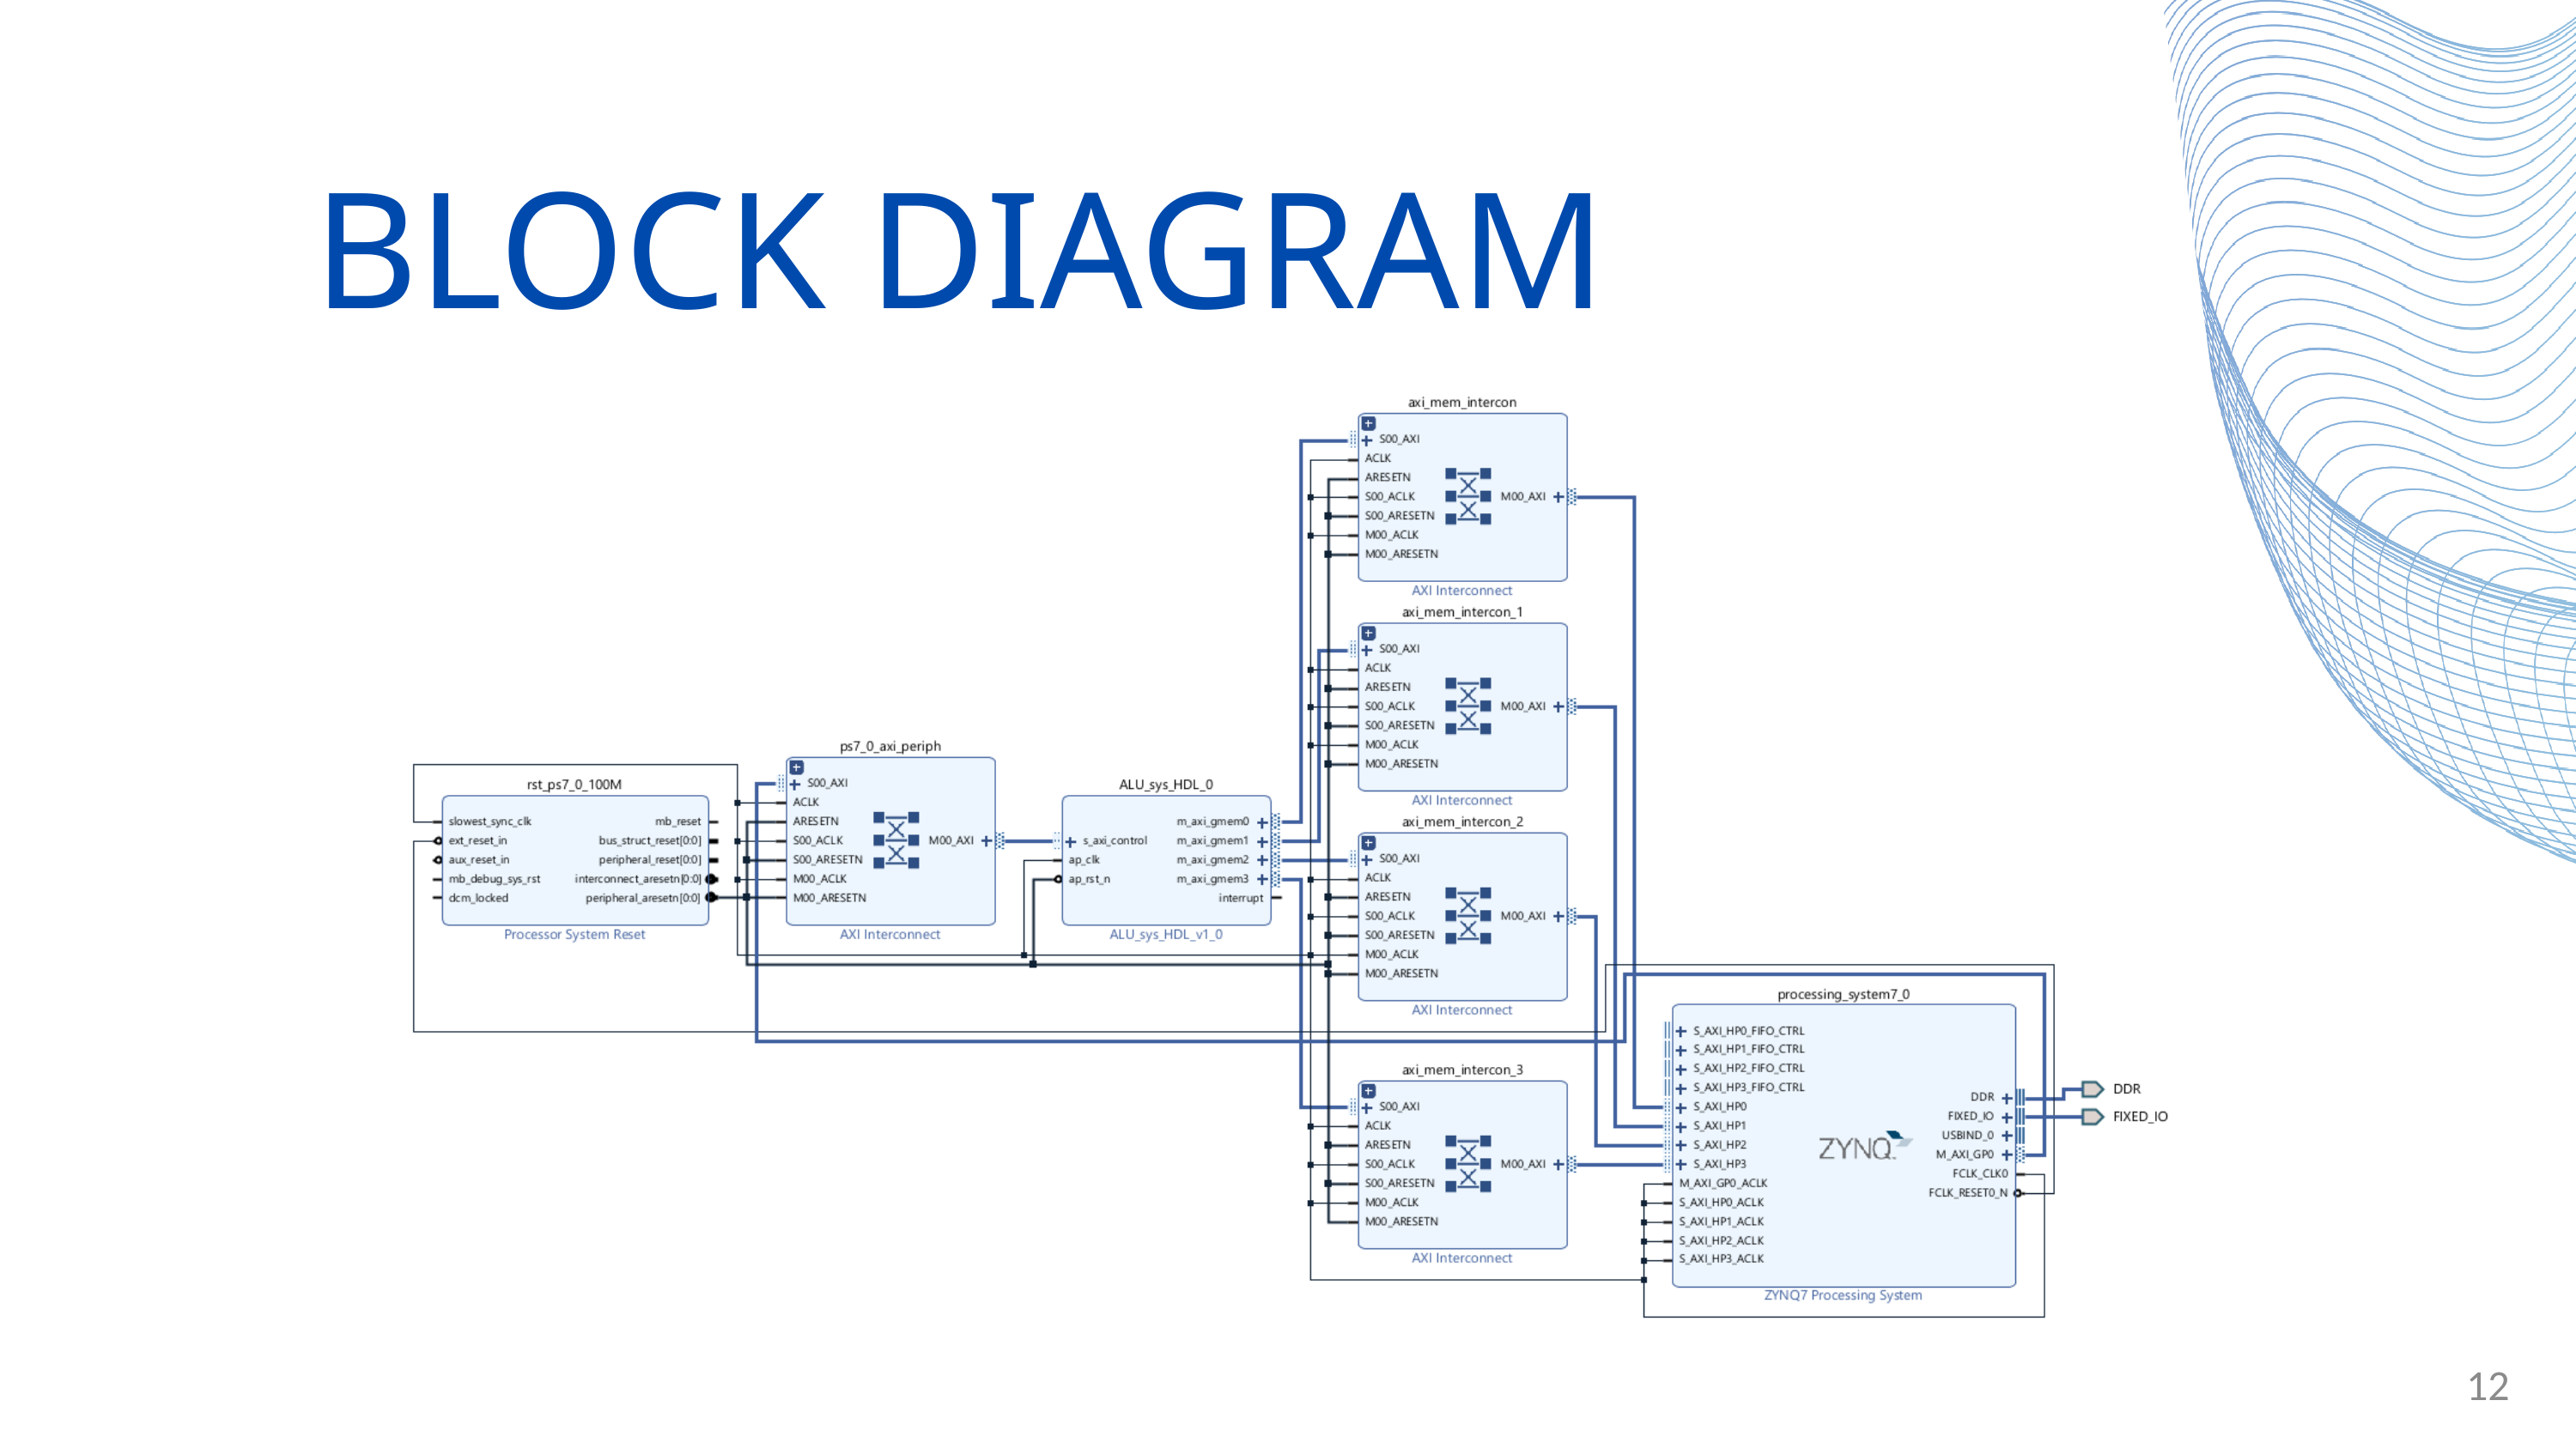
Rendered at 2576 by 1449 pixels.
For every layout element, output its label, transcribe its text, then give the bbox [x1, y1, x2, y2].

text_box BLOCK DIAGRAM [301, 173, 1992, 348]
slide_number 12 [2221, 1357, 2523, 1410]
picture [301, 391, 2275, 1321]
text_box [2162, 0, 2576, 1125]
